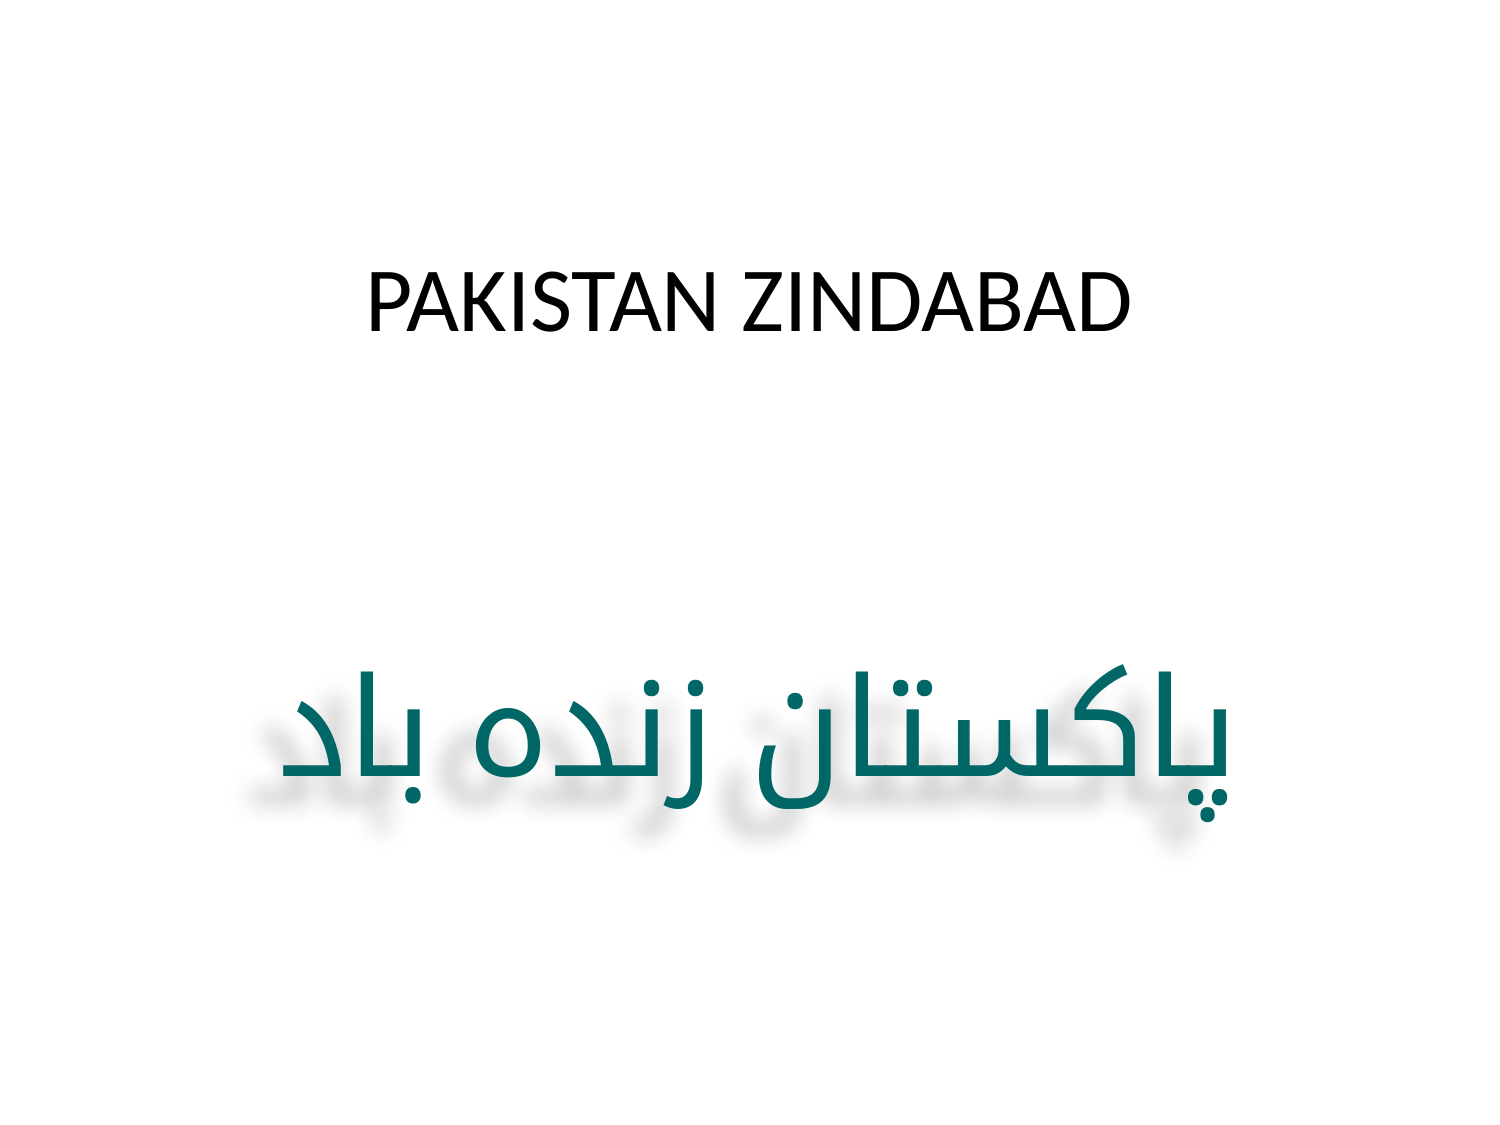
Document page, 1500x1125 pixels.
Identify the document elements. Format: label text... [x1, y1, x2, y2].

text_box پاکستان زندہ باد [253, 590, 1266, 854]
title PAKISTAN ZINDABAD [103, 232, 1397, 450]
